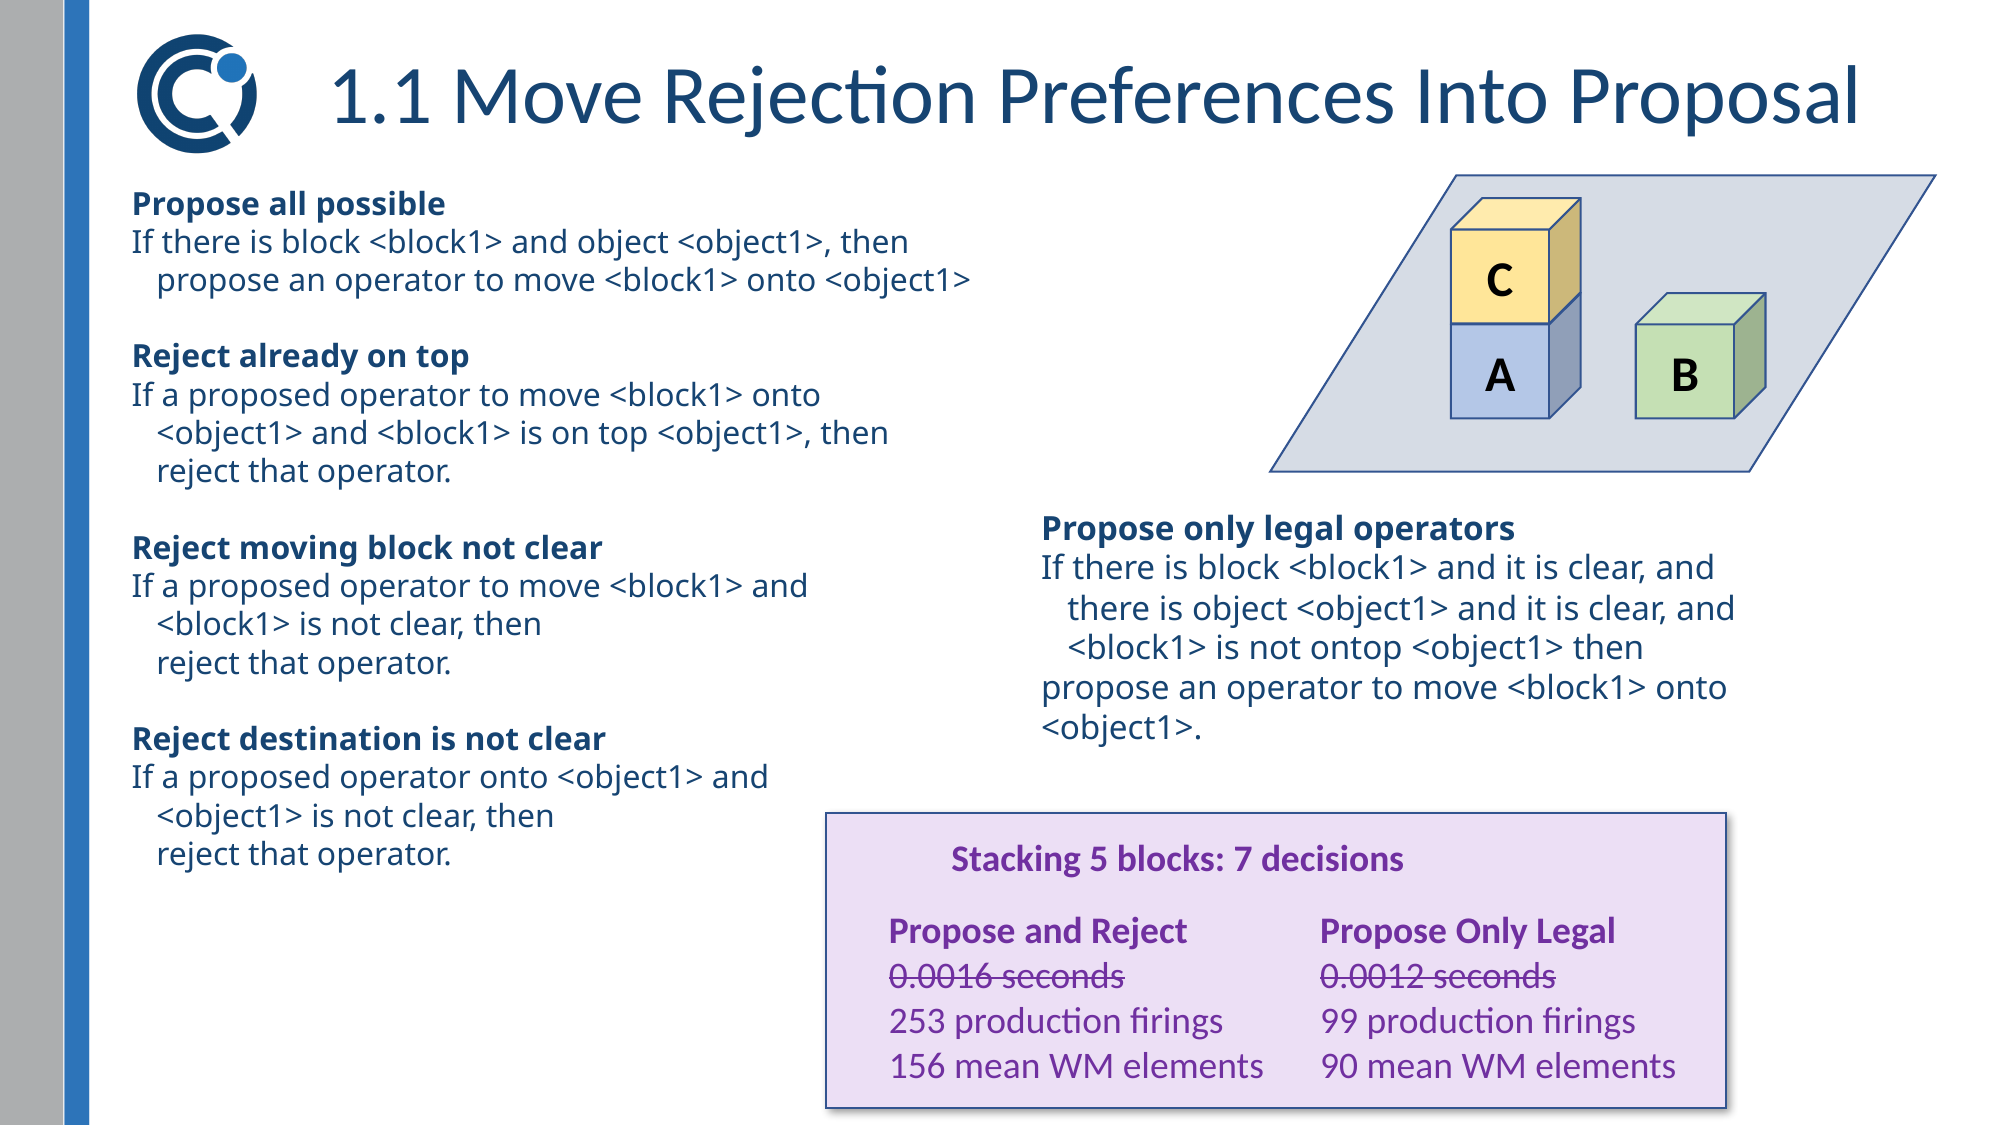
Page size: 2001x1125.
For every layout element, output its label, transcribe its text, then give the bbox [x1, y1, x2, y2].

text_box Propose Only Legal 0.0012 seconds 99 production firings 90 mean WM elements [1305, 898, 1727, 1093]
list Propose all possible If there is block <block1> and object <object1>, then propose an operator to move <block1> onto <object1> Reject already on top If a proposed operator to move <block1> onto <object1> and <block1> is on top <object1>, then reject that operator. Reject moving block not clear If a proposed operator to move <block1> and <block1> is not clear, then reject that operator. Reject destination is not clear If a proposed operator onto <object1> and <object1> is not clear, then reject that operator. [116, 175, 988, 920]
title 1.1 Move Rejection Preferences Into Proposal [312, 16, 1936, 176]
text_box [825, 812, 1727, 1109]
text_box Propose only legal operators If there is block <block1> and it is clear, and there is object <object1> and it is clear, and <block1> is not ontop <object1> then propose an operator to move <block1> onto <object1>. [1025, 499, 1876, 761]
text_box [1270, 175, 1936, 472]
text_box Stacking 5 blocks: 7 decisions [936, 827, 1625, 887]
text_box Propose and Reject 0.0016 seconds 253 production firings 156 mean WM elements [874, 898, 1295, 1093]
picture [122, 25, 279, 167]
